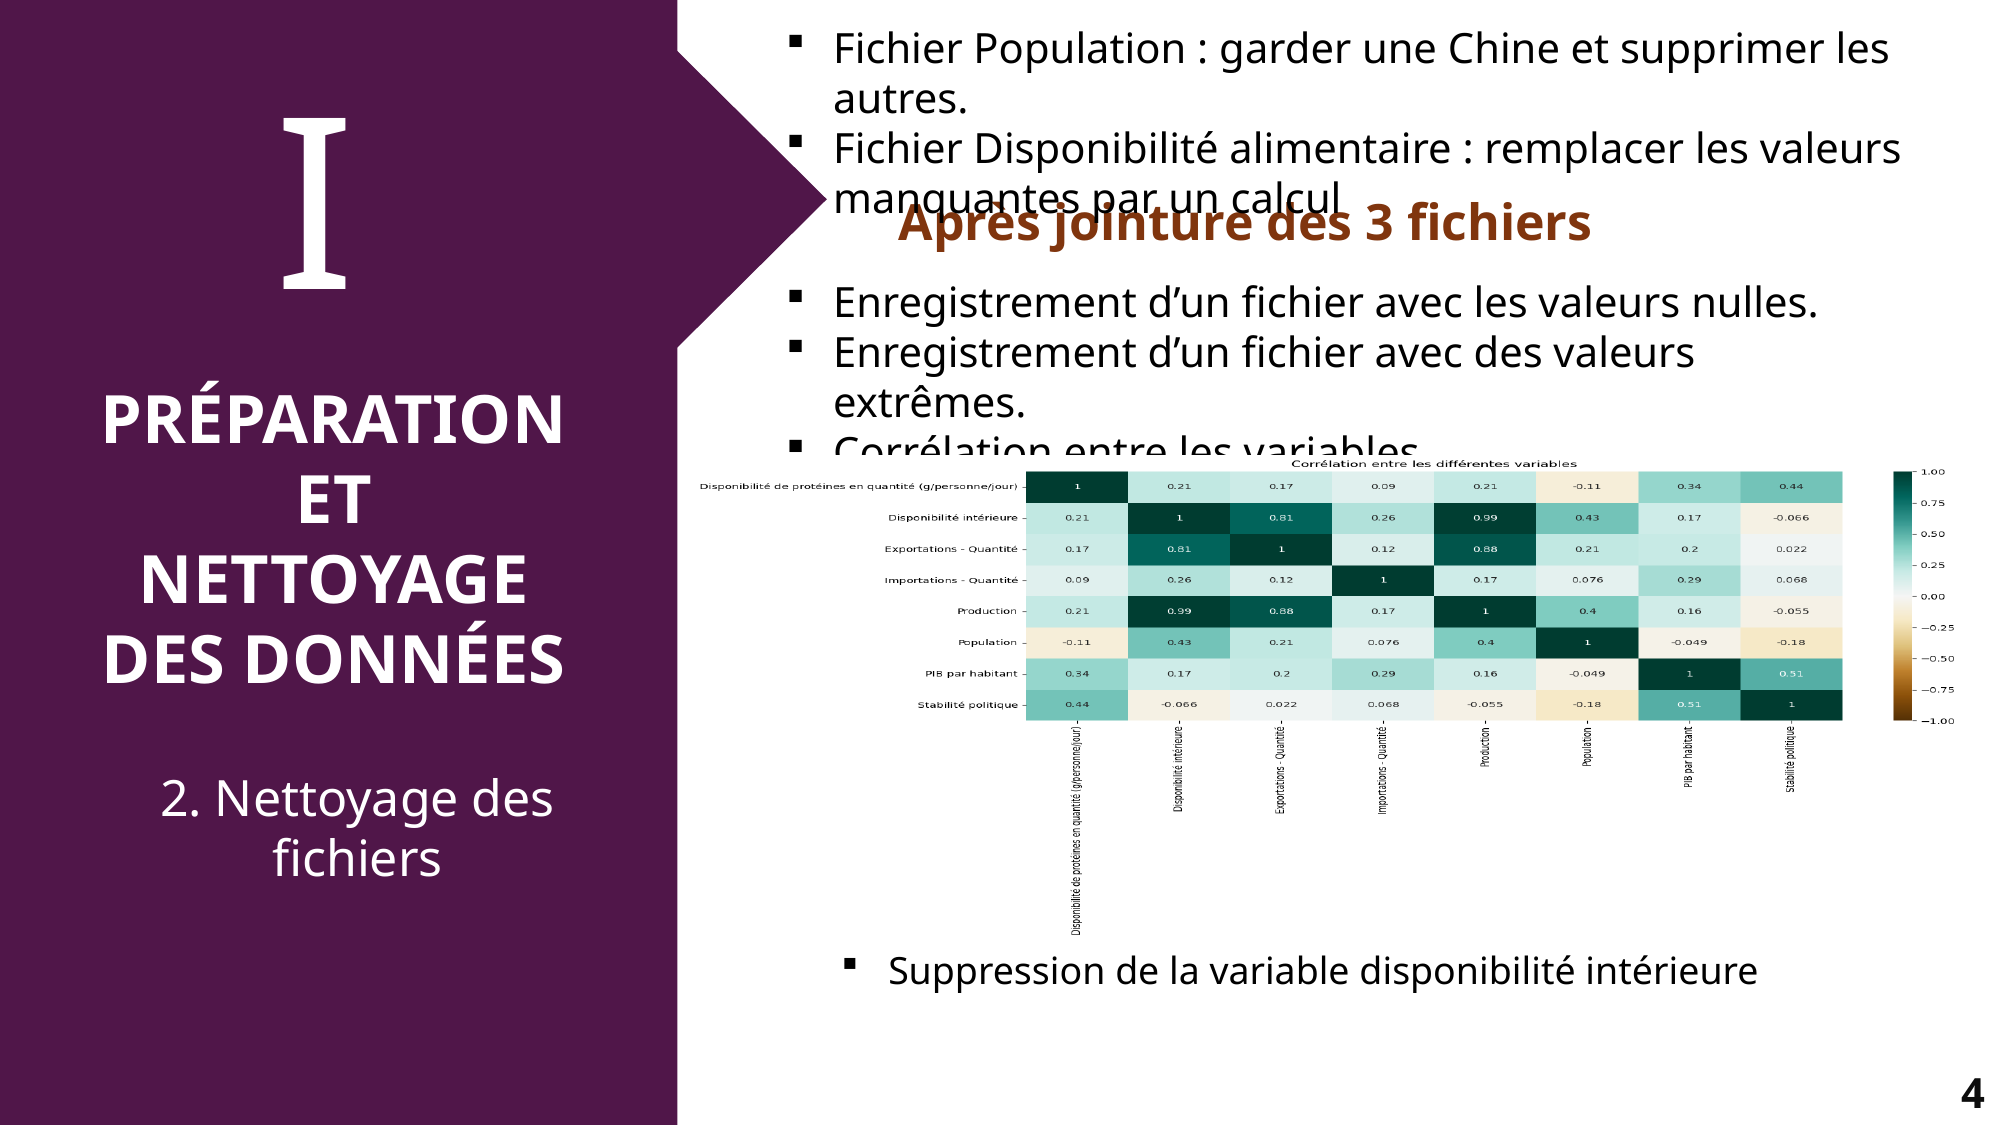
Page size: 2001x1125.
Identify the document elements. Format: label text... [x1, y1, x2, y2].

picture [691, 454, 1963, 940]
slide_number 4 [1550, 1065, 2000, 1125]
text_box Enregistrement d’un fichier avec les valeurs nulles. Enregistrement d’un fichier avec des valeurs extrêmes. Corrélation entre les variables [828, 268, 1838, 454]
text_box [0, 0, 828, 1125]
text_box Suppression de la variable disponibilité intérieure [828, 940, 1833, 999]
text_box Après jointure des 3 fichiers [883, 230, 1888, 258]
text_box Fichier Population : garder une Chine et supprimer les autres. Fichier Disponibilité alimentaire : remplacer les valeurs manquantes par un calcul [828, 14, 2000, 230]
